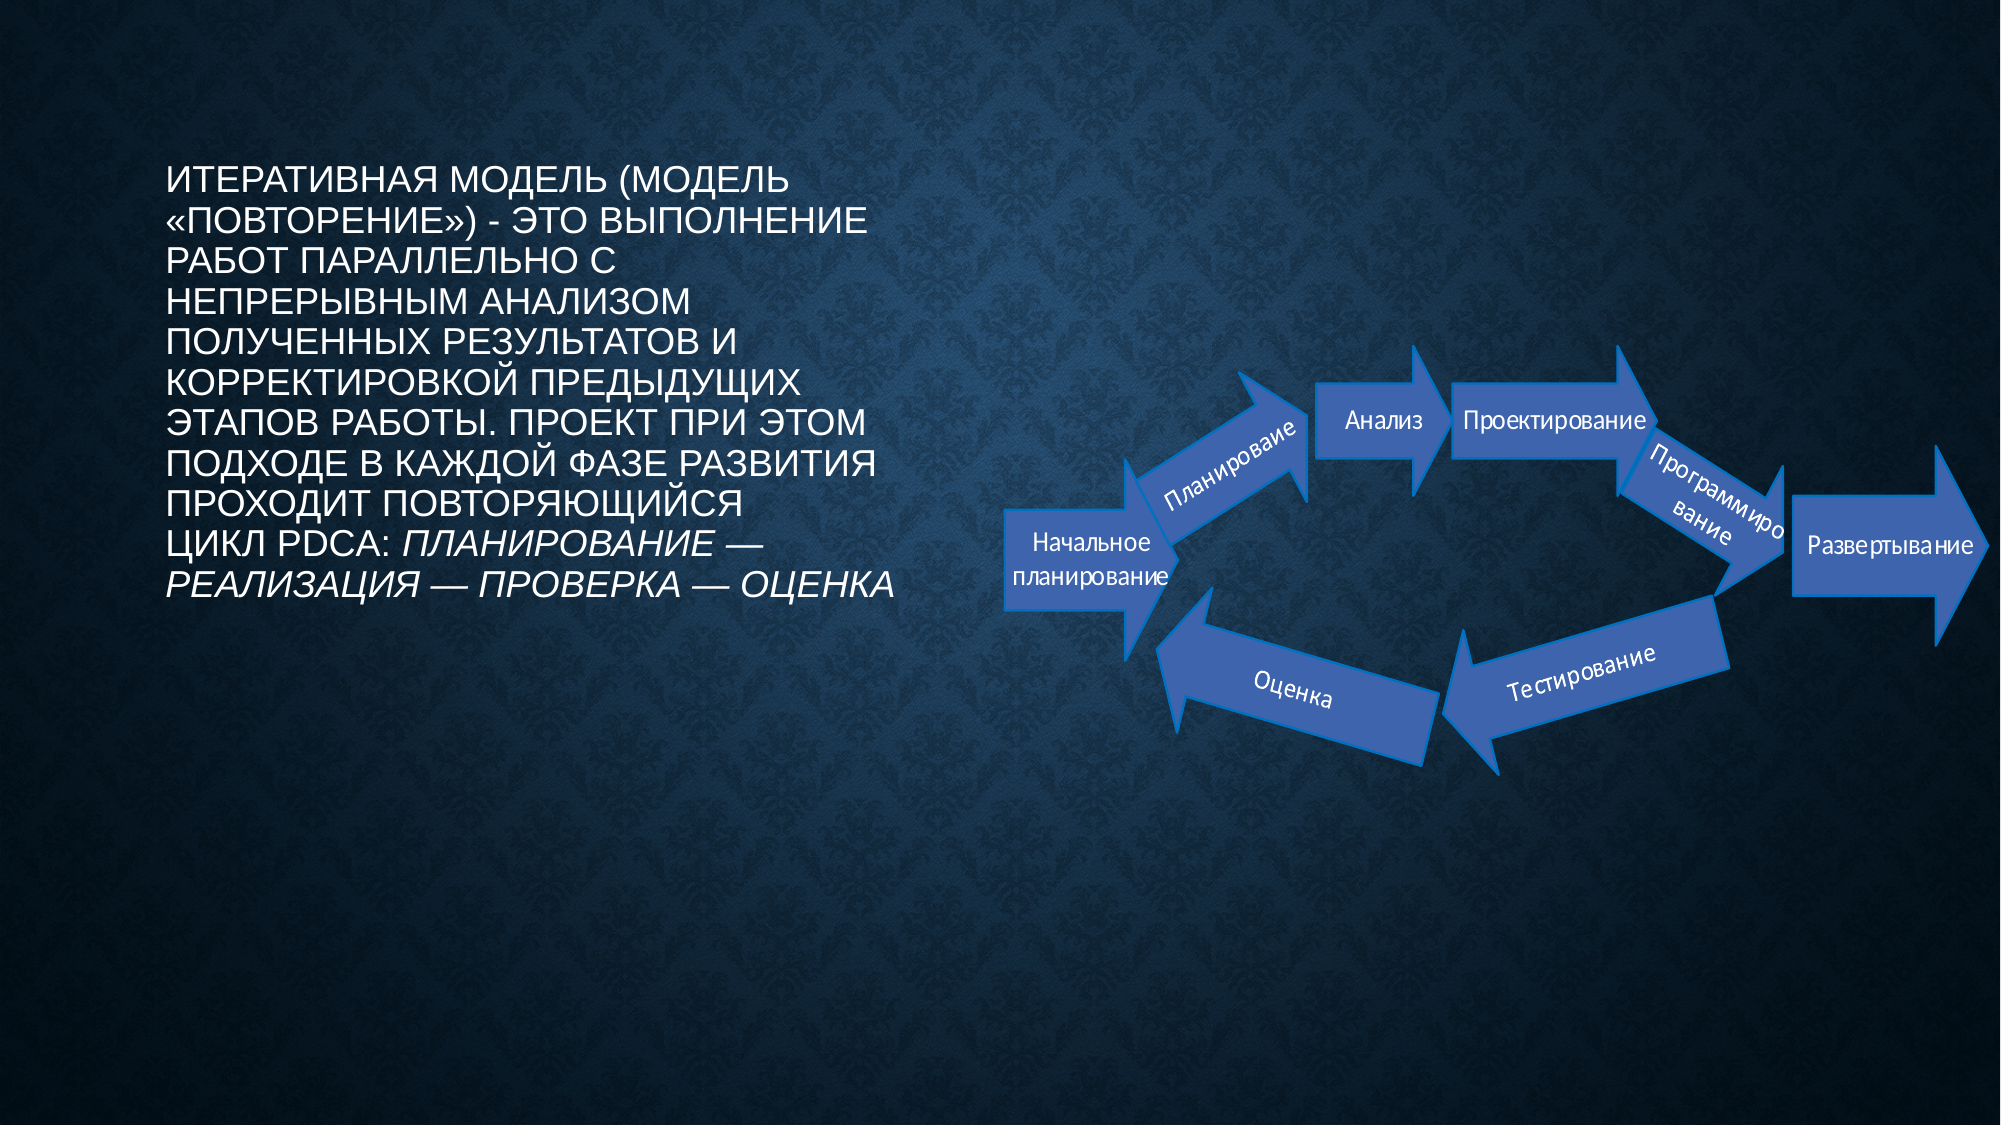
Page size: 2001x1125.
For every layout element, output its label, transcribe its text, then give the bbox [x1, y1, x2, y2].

title Итеративная модель (модель «повторение») - это выполнение работ параллельно с непрерывным анализом полученных результатов и корректировкой предыдущих этапов работы. Проект при этом подходе в каждой фазе развития проходит повторяющийся цикл PDCA: Планирование — Реализация — Проверка — Оценка [150, 99, 942, 613]
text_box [999, 340, 1991, 804]
